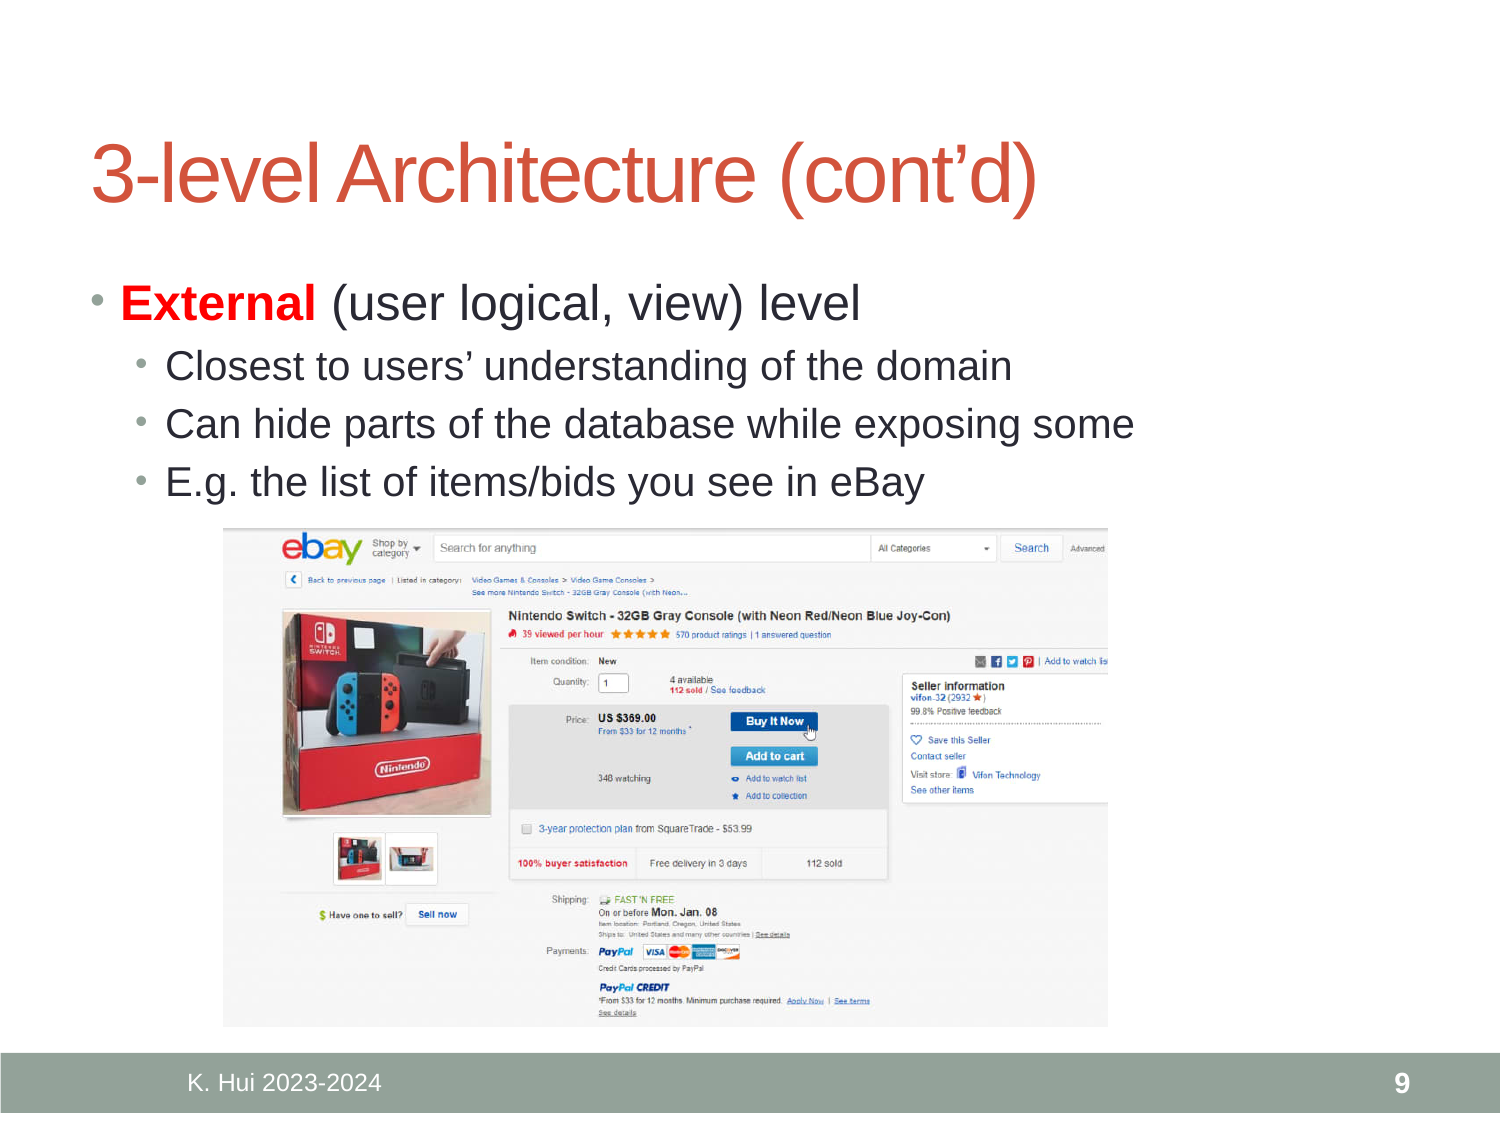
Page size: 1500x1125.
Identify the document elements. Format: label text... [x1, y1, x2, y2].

slide_number 9 [1250, 1054, 1426, 1109]
title 3-level Architecture (cont’d) [75, 87, 1425, 250]
picture [222, 528, 1108, 1027]
footer K. Hui 2023-2024 [75, 1054, 494, 1109]
list External (user logical, view) level Closest to users’ understanding of the domain Can hide parts of the database while exposing some E.g. the list of items/bids you see in eBay [75, 262, 1425, 562]
